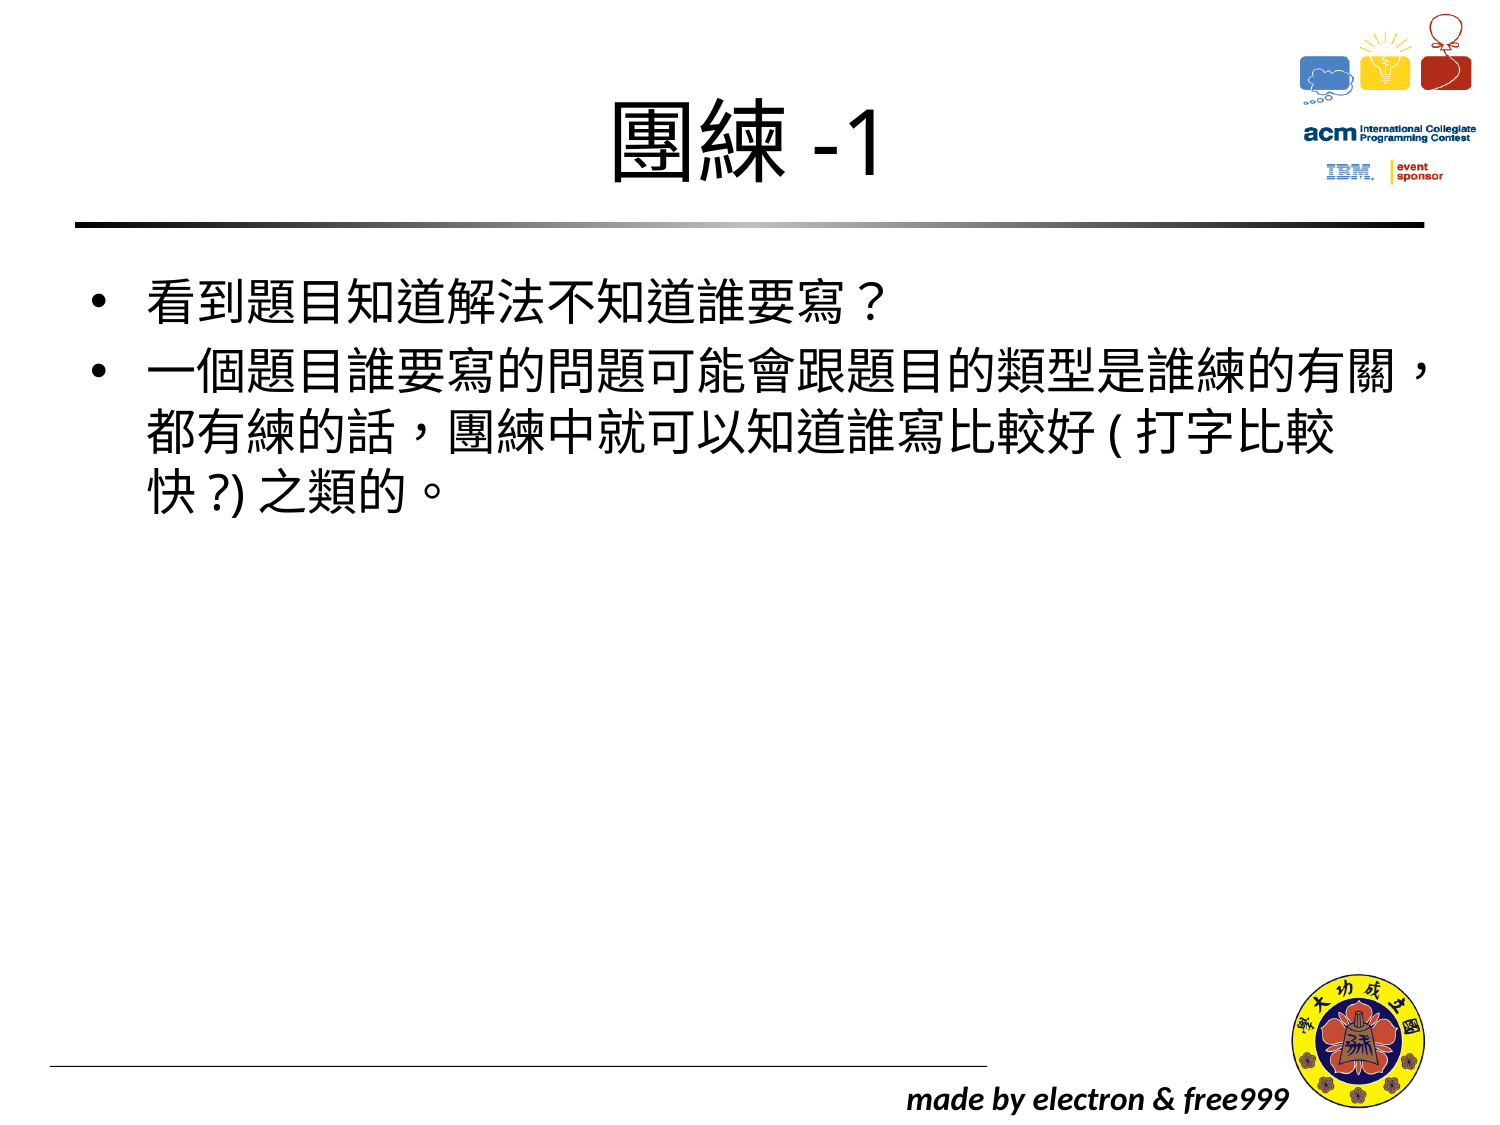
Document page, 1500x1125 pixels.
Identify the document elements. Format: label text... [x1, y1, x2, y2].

list 看到題目知道解法不知道誰要寫？ 一個題目誰要寫的問題可能會跟題目的類型是誰練的有關，都有練的話，團練中就可以知道誰寫比較好(打字比較快?)之類的。 [75, 262, 1425, 1005]
picture [1282, 970, 1431, 1114]
picture [1292, 11, 1480, 188]
title 團練-1 [75, 45, 1425, 233]
